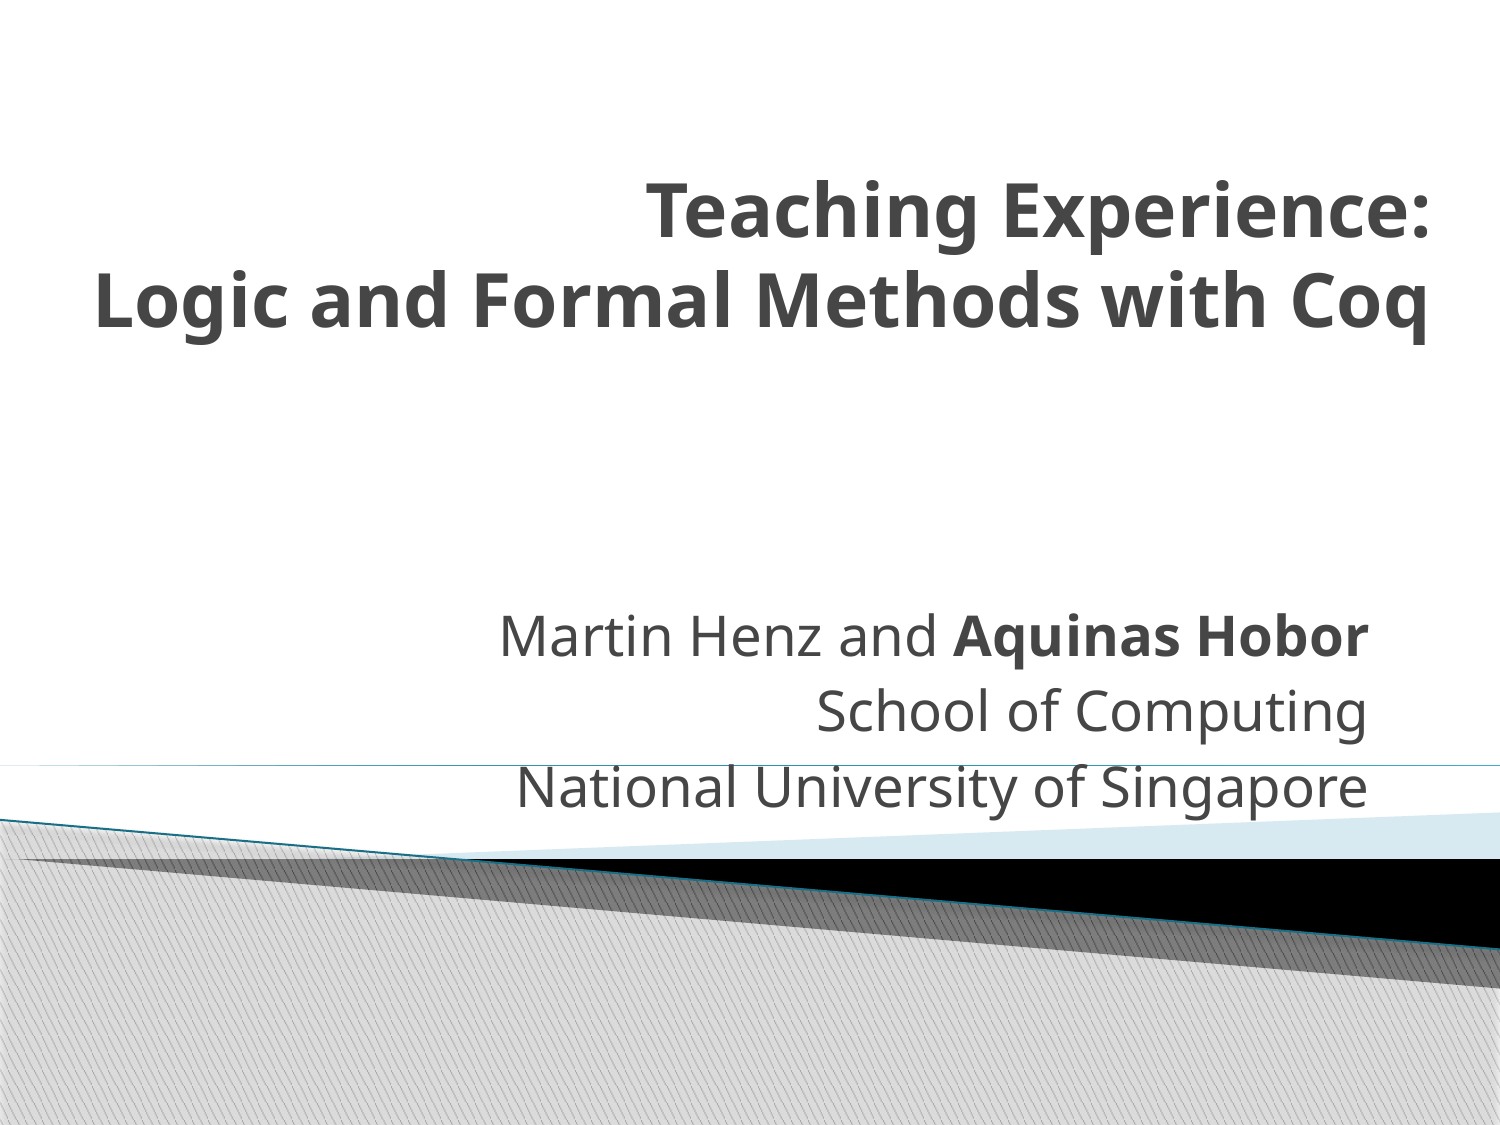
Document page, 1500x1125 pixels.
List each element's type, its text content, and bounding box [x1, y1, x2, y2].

subtitle Martin Henz and Aquinas Hobor School of Computing National University of Singapore [112, 592, 1388, 835]
picture [5, 859, 1500, 989]
title Teaching Experience: Logic and Formal Methods with Coq [53, 62, 1447, 350]
